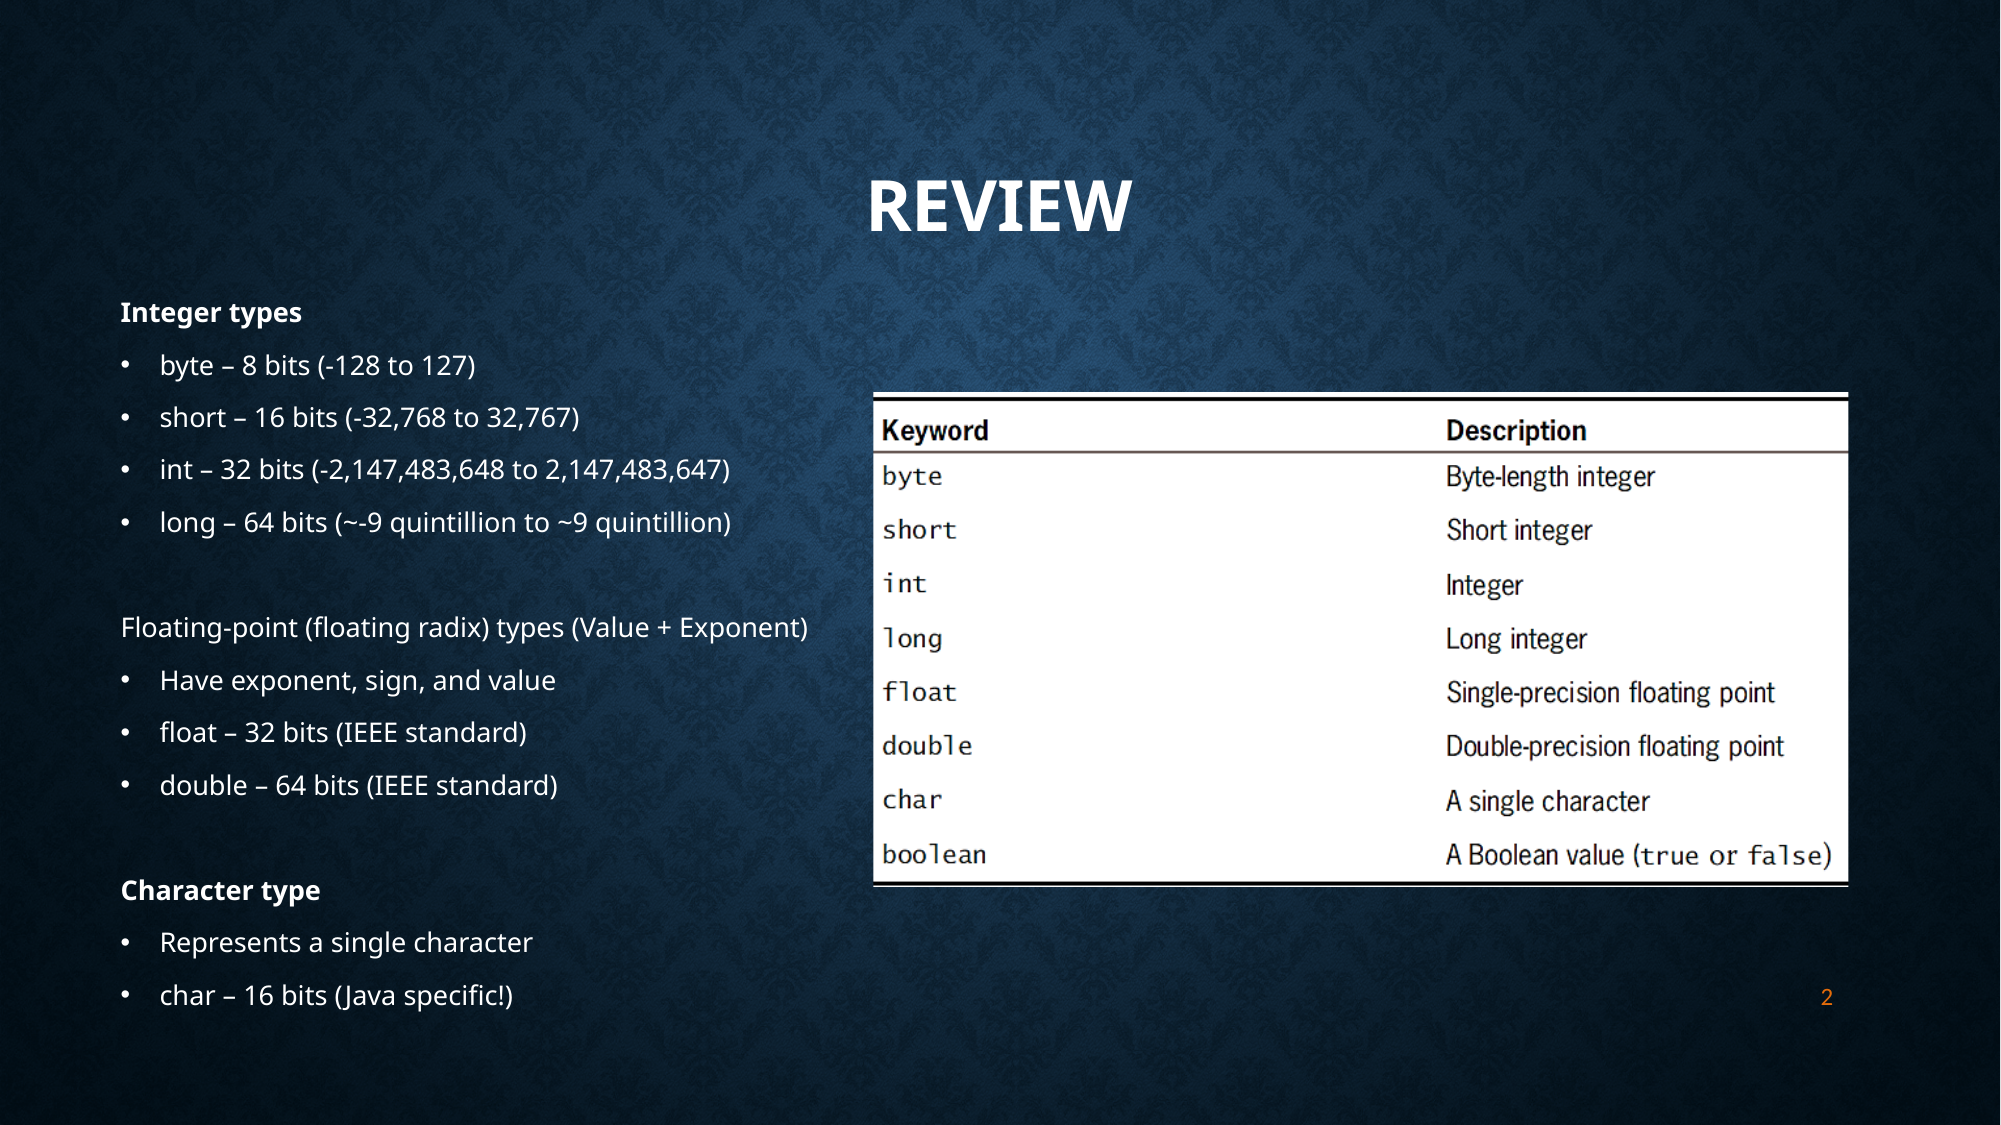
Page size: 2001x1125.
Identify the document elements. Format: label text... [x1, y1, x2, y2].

picture [872, 337, 1849, 888]
title Review [149, 99, 1849, 281]
list Integer types byte – 8 bits (-128 to 127) short – 16 bits (-32,768 to 32,767) int – 32 bits (-2,147,483,648 to 2,147,483,647) long – 64 bits (~-9 quintillion to ~9 quintillion) Floating-point (floating radix) types (Value + Exponent) Have exponent, sign, and value float – 32 bits (IEEE standard) double – 64 bits (IEEE standard) Character type Represents a single character char – 16 bits (Java specific!) [105, 281, 1849, 1025]
slide_number 2 [1724, 965, 1849, 1025]
